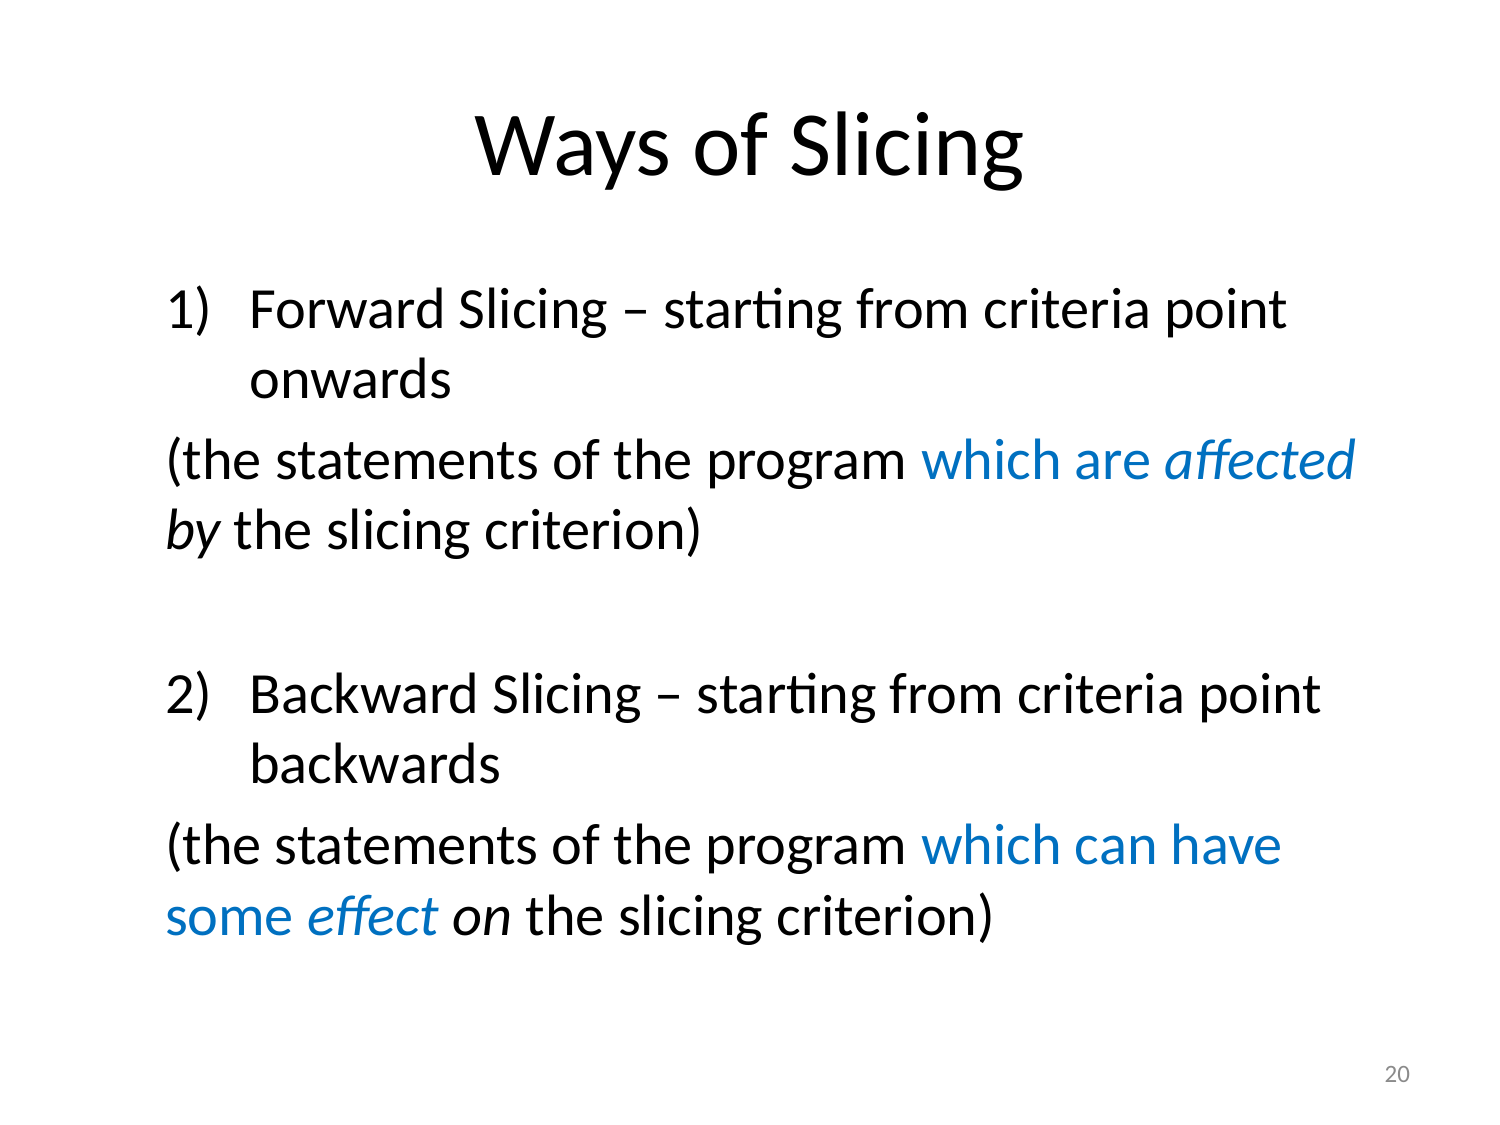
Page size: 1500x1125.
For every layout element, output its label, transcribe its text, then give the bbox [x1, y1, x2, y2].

list Forward Slicing – starting from criteria point onwards (the statements of the program which are affected by the slicing criterion) Backward Slicing – starting from criteria point backwards (the statements of the program which can have some effect on the slicing criterion) [75, 262, 1425, 1005]
title Ways of Slicing [75, 45, 1425, 233]
slide_number 20 [1074, 1042, 1425, 1103]
